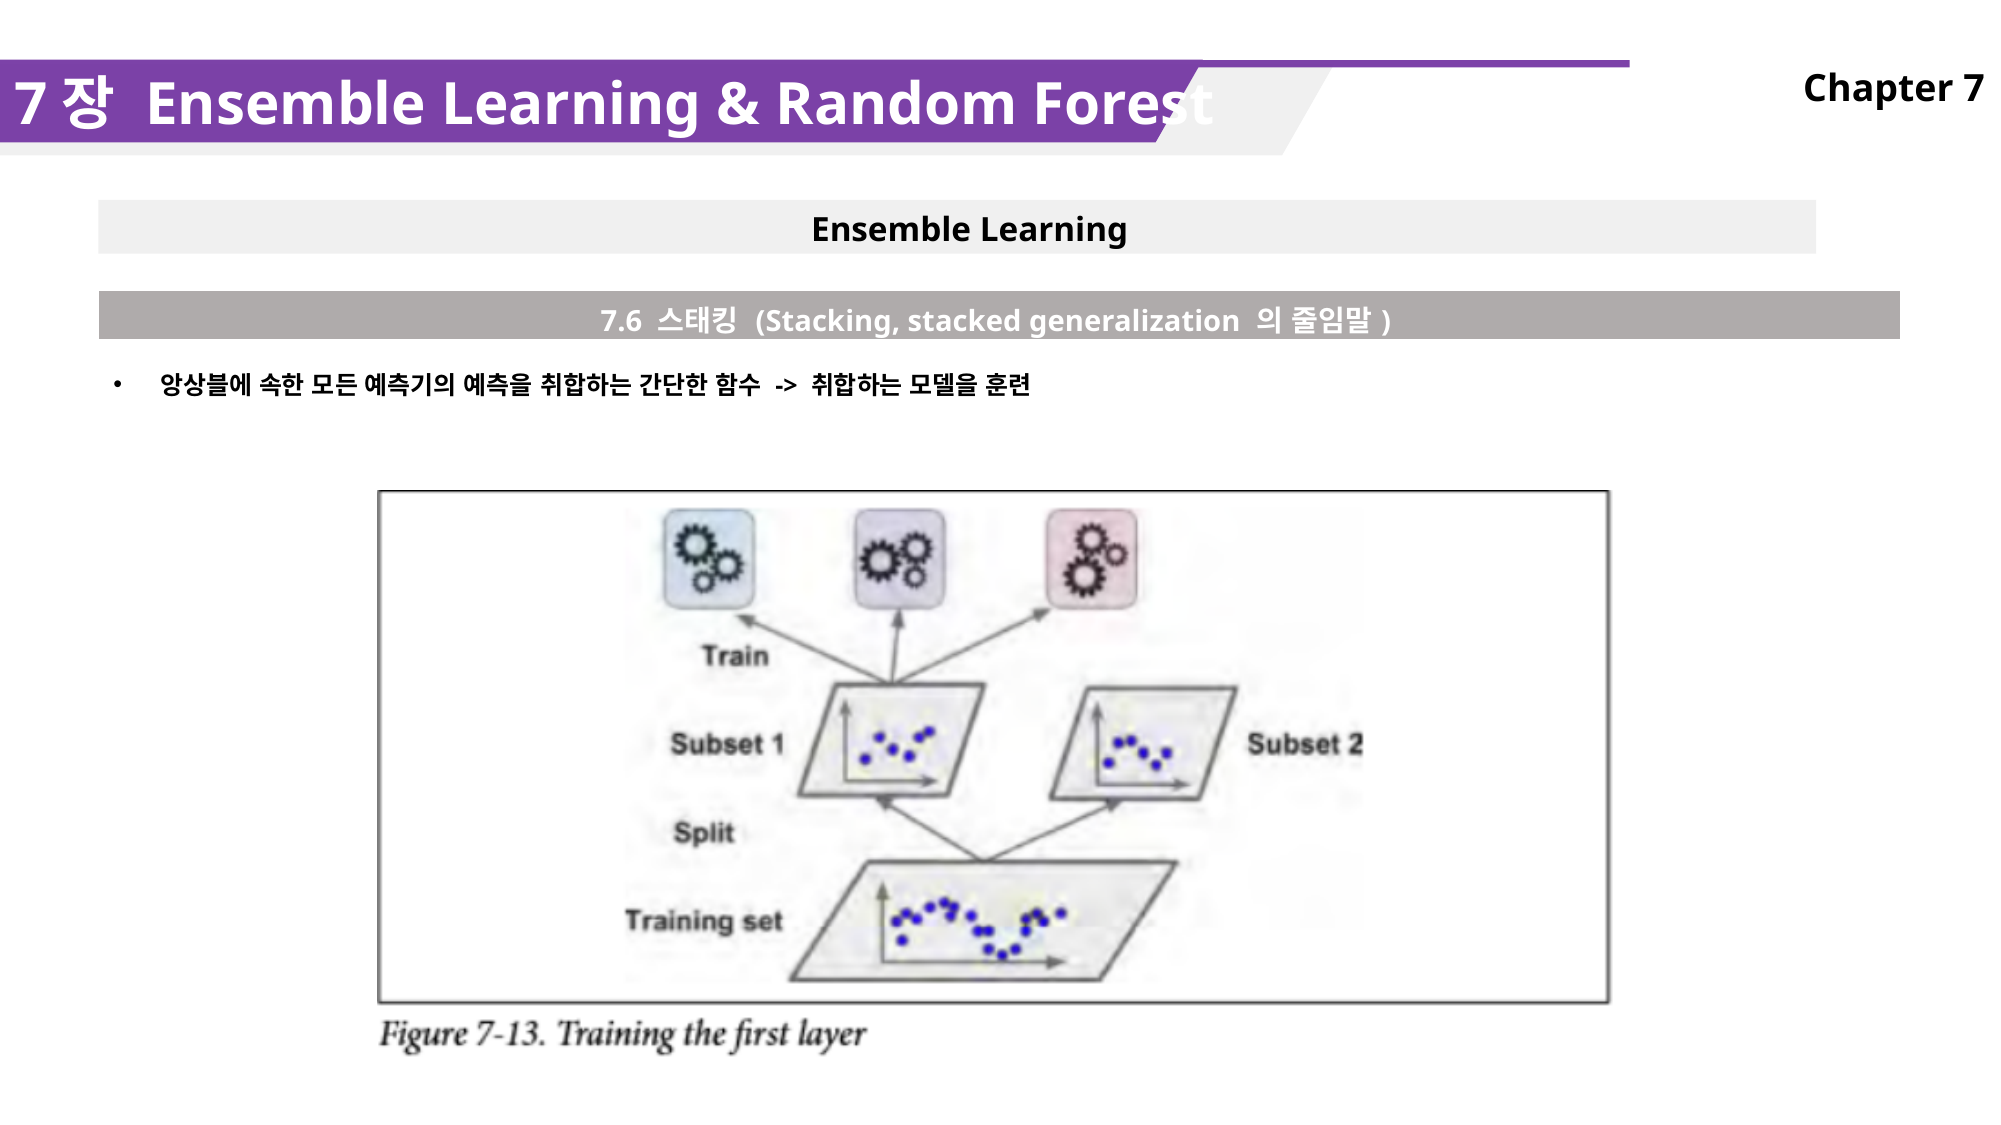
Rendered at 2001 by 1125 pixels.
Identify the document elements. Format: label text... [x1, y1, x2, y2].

picture [377, 490, 1622, 1062]
table_header 7.6 스태킹 (Stacking, stacked generalization 의 줄임말) [99, 291, 1900, 339]
table_cell 앙상블에 속한 모든 예측기의 예측을 취합하는 간단한 함수 -> 취합하는 모델을 훈련 [99, 341, 1900, 472]
text_box 7장 Ensemble Learning & Random Forest [0, 58, 1631, 144]
text_box Ensemble Learning [132, 201, 1817, 256]
text_box [97, 199, 1817, 255]
text_box Chapter 7 [736, 61, 2000, 112]
text_box [0, 112, 1308, 157]
